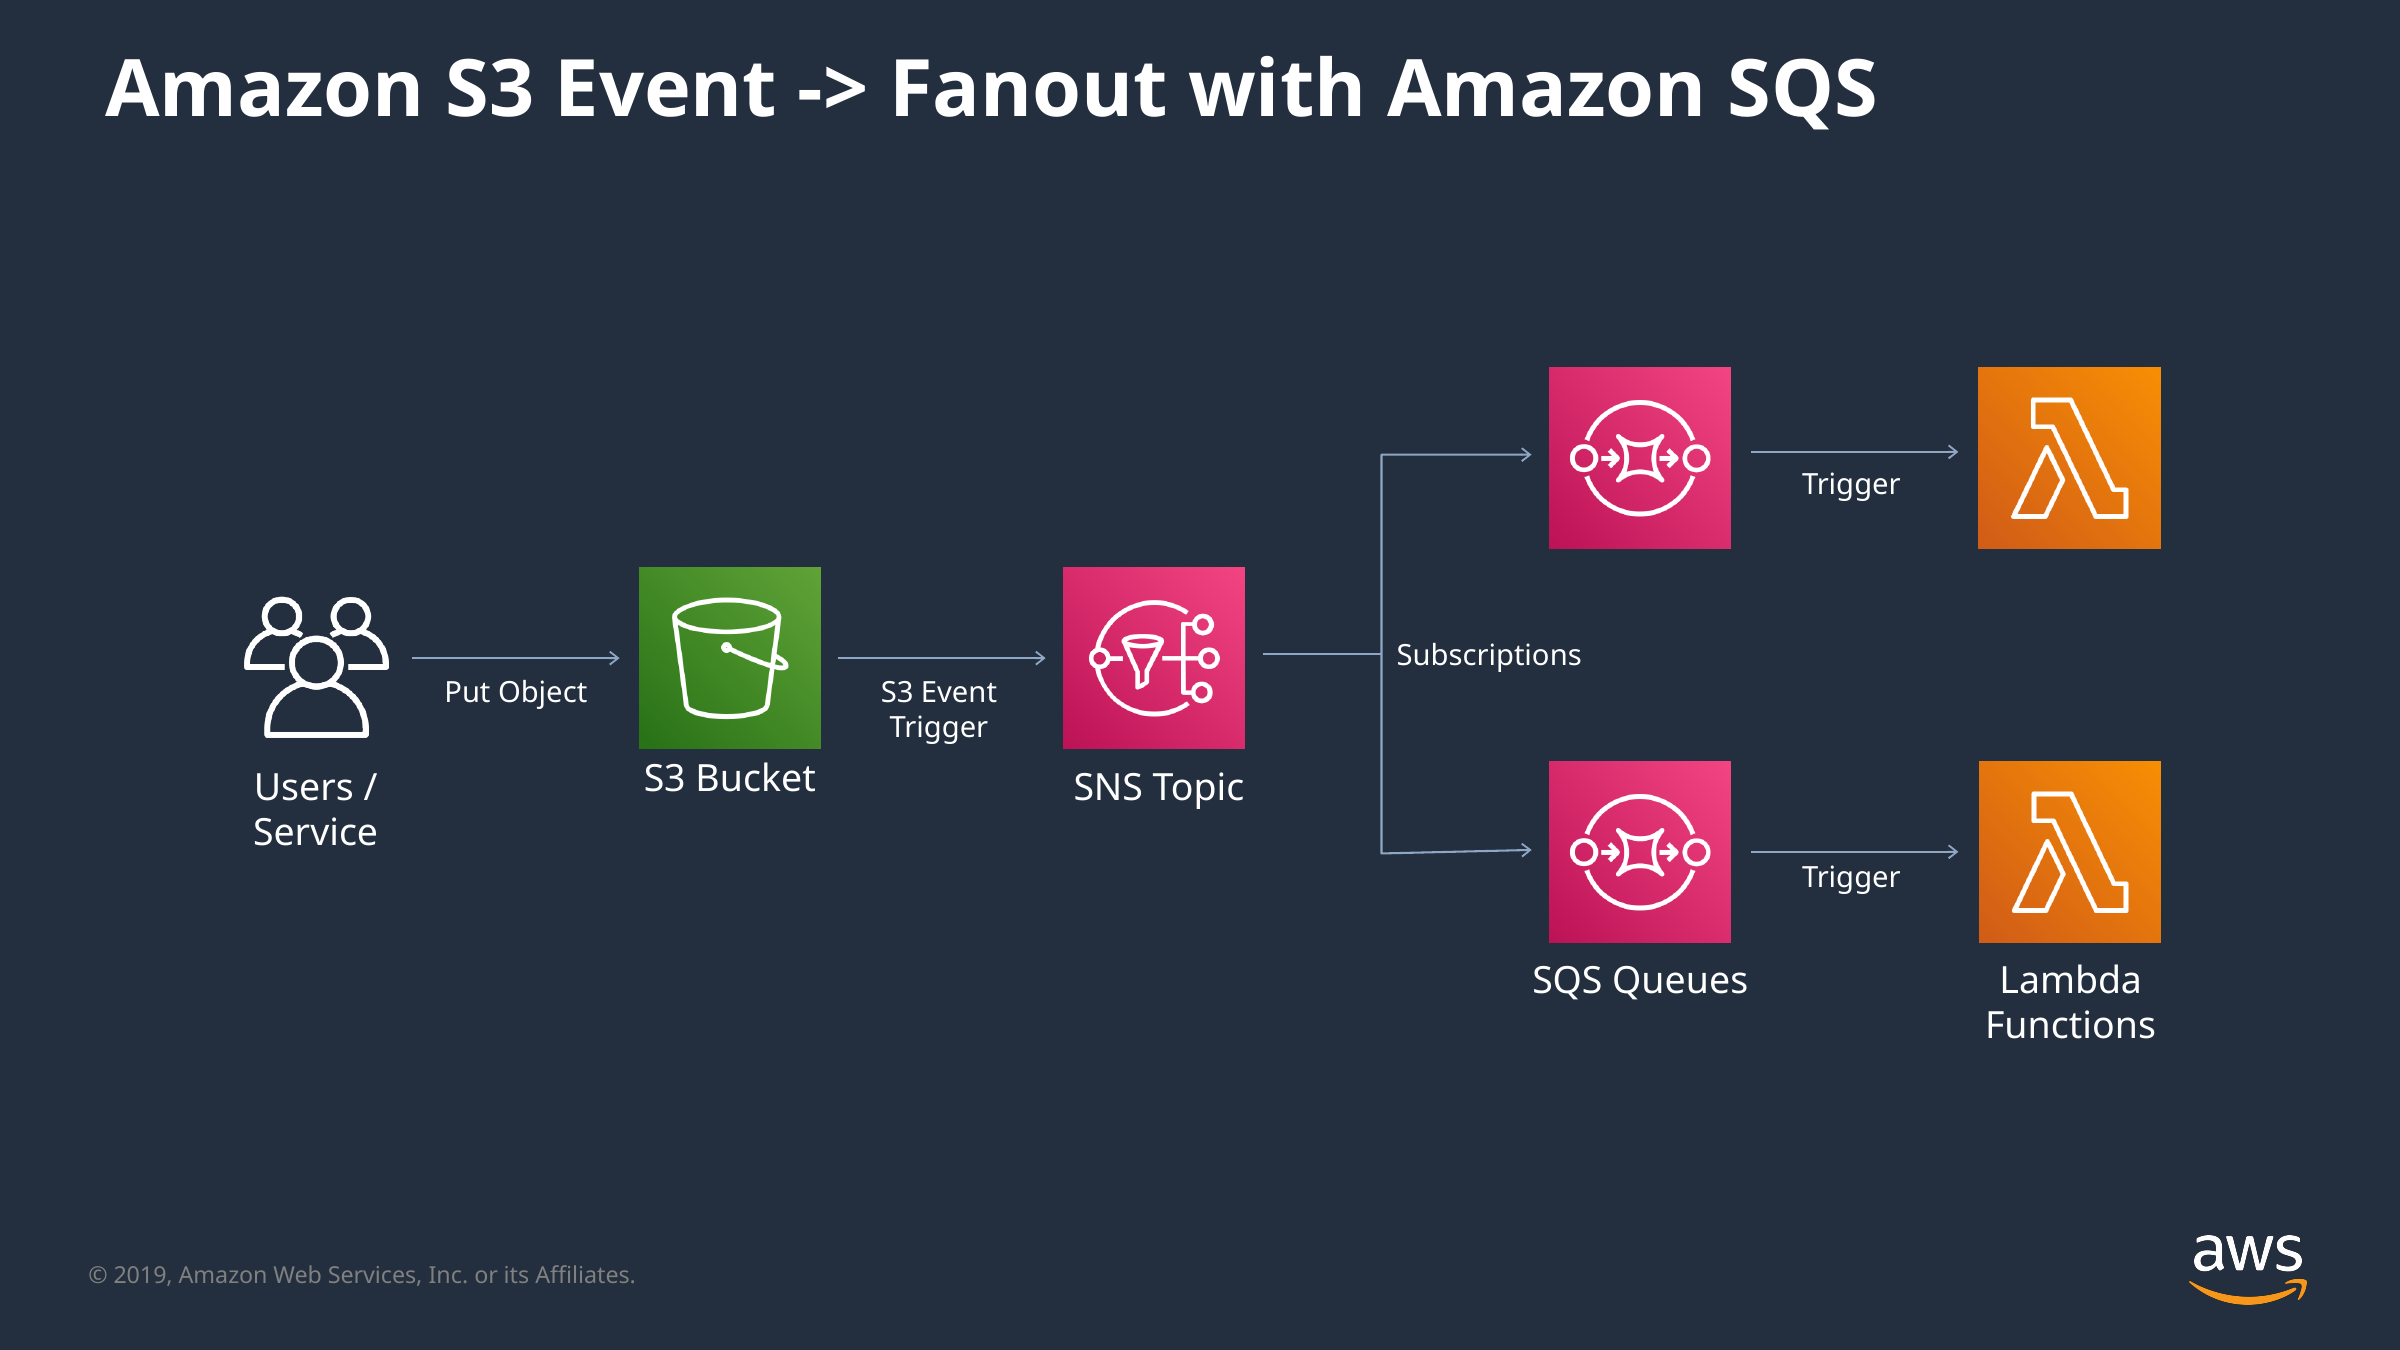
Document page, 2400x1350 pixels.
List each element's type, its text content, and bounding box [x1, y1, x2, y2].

text_box Users / Service [173, 755, 458, 861]
text_box Trigger [1749, 457, 1954, 508]
text_box SNS Topic [1017, 755, 1257, 815]
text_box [1262, 454, 1532, 854]
text_box S3 Bucket [598, 746, 861, 807]
text_box Trigger [1749, 857, 1954, 901]
picture [1979, 760, 2161, 943]
text_box Subscriptions [1535, 628, 1604, 679]
title Amazon S3 Event -> Fanout with Amazon SQS [90, 30, 2307, 194]
picture [638, 567, 821, 750]
picture [1978, 367, 2161, 550]
picture [1549, 761, 1732, 943]
text_box Put Object [413, 665, 619, 716]
picture [2189, 1235, 2307, 1305]
picture [1549, 367, 1732, 550]
text_box SQS Queues [1498, 948, 1783, 1009]
picture [1063, 567, 1245, 750]
text_box Lambda Functions [1928, 948, 2213, 1054]
picture [239, 592, 393, 742]
text_box S3 Event Trigger [831, 665, 1047, 751]
